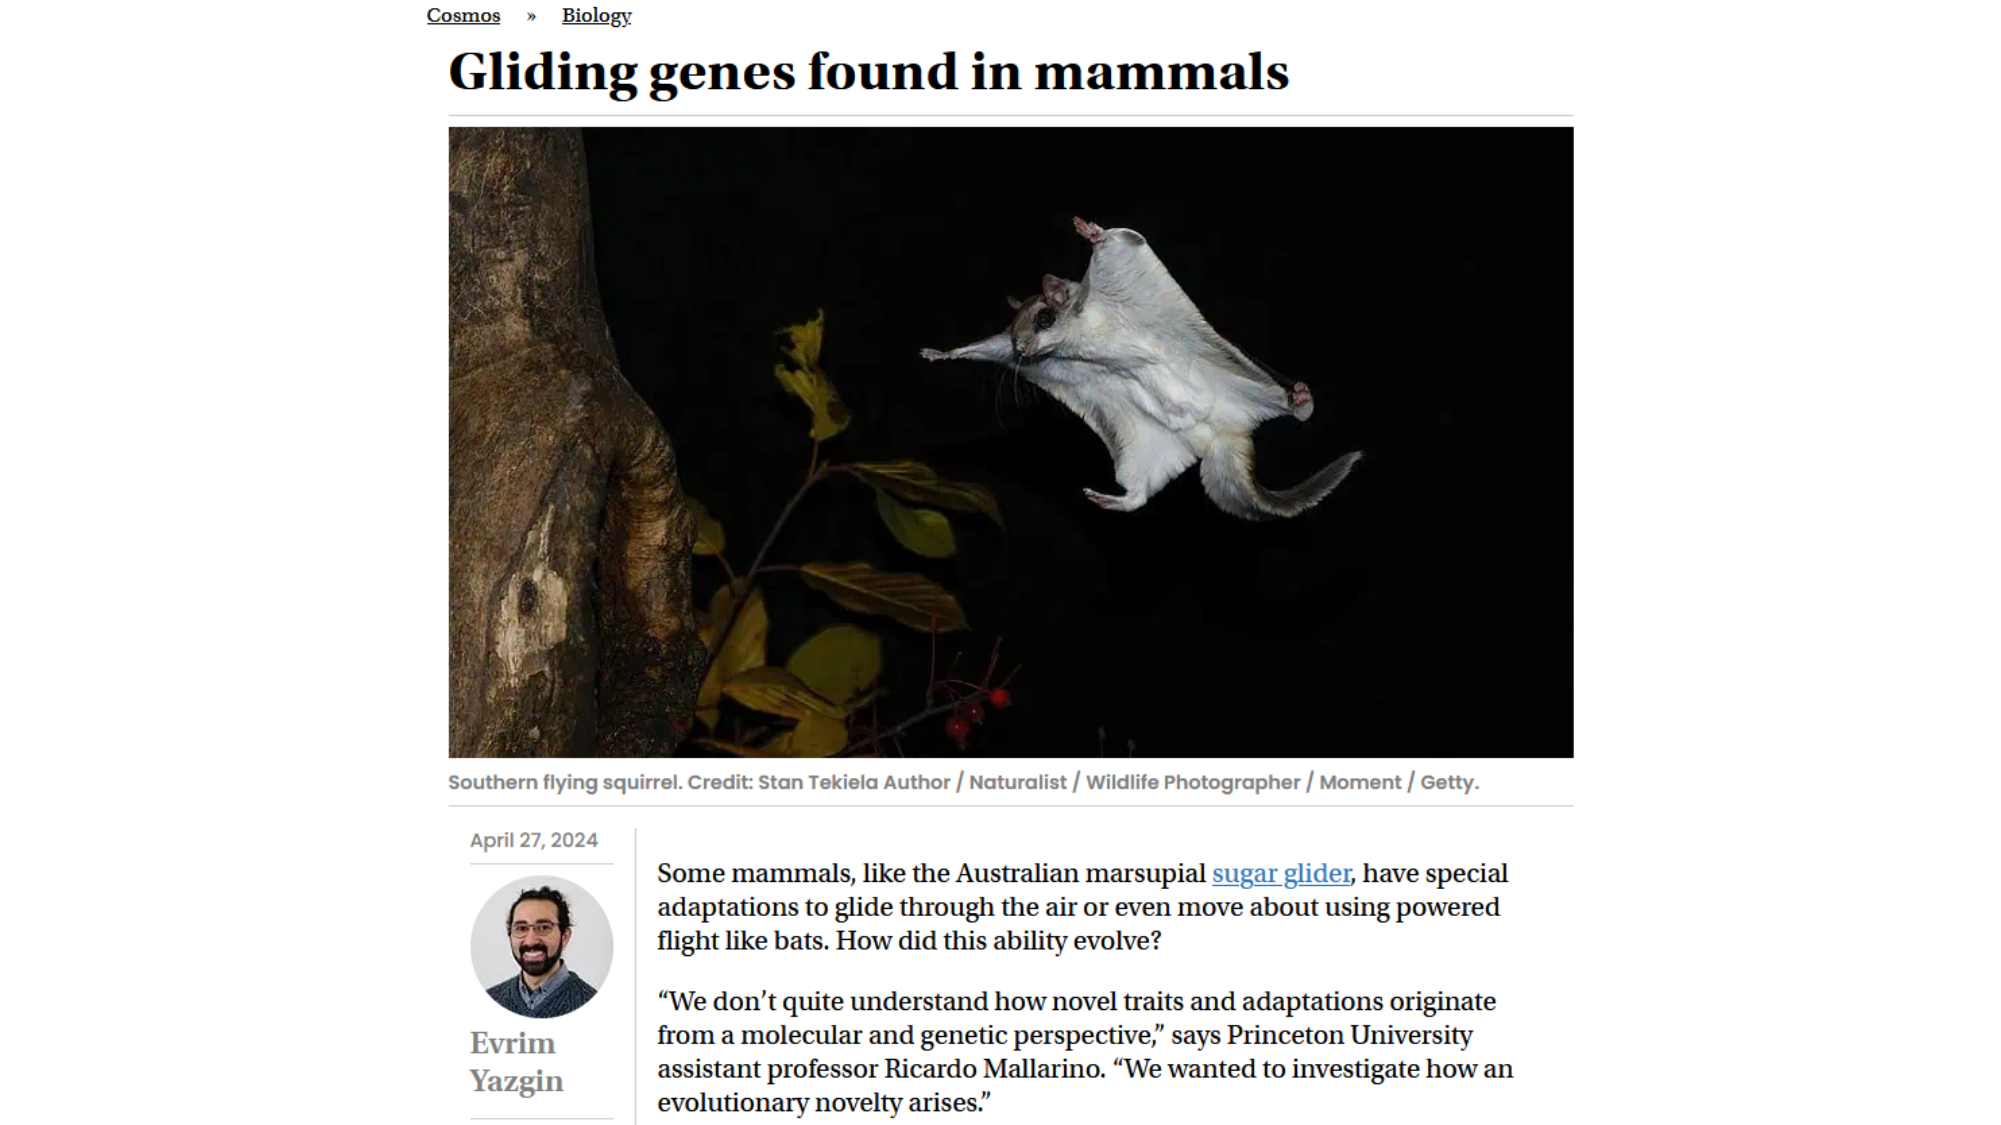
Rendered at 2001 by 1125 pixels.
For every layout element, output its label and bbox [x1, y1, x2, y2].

picture [418, 0, 1582, 1125]
